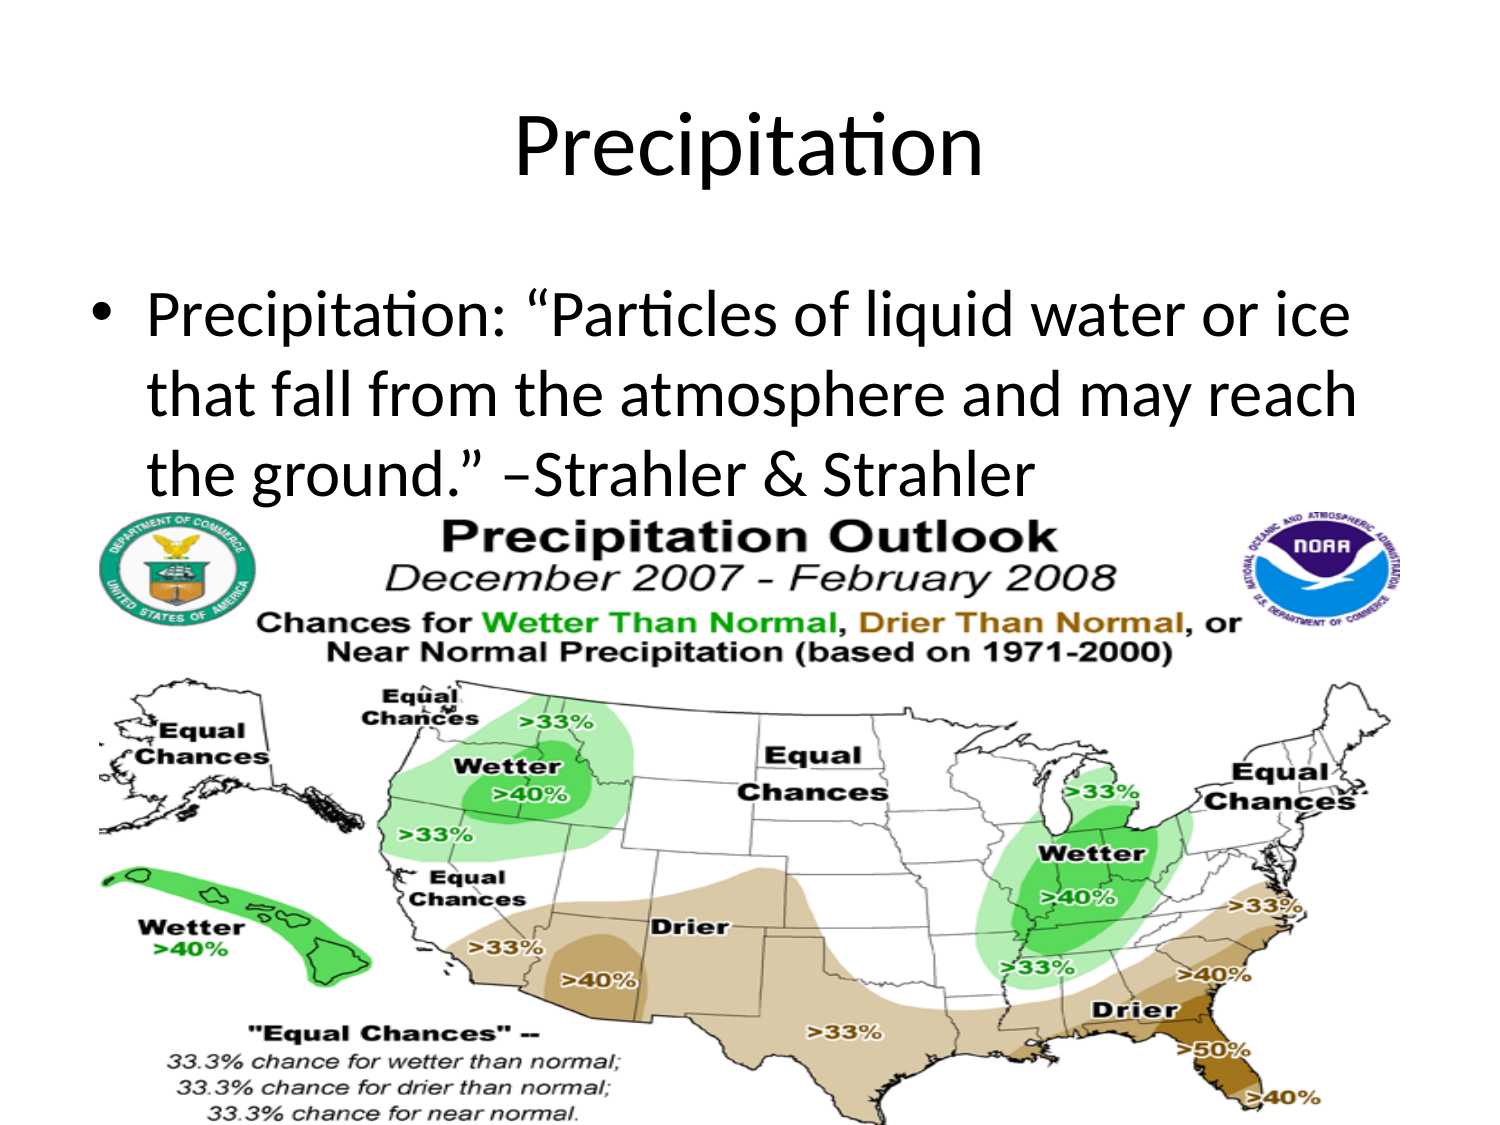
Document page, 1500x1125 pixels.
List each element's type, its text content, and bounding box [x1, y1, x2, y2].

title Precipitation [75, 45, 1425, 233]
list Precipitation: “Particles of liquid water or ice that fall from the atmosphere and may reach the ground.” –Strahler & Strahler [75, 262, 1425, 1005]
picture [99, 512, 1401, 1125]
